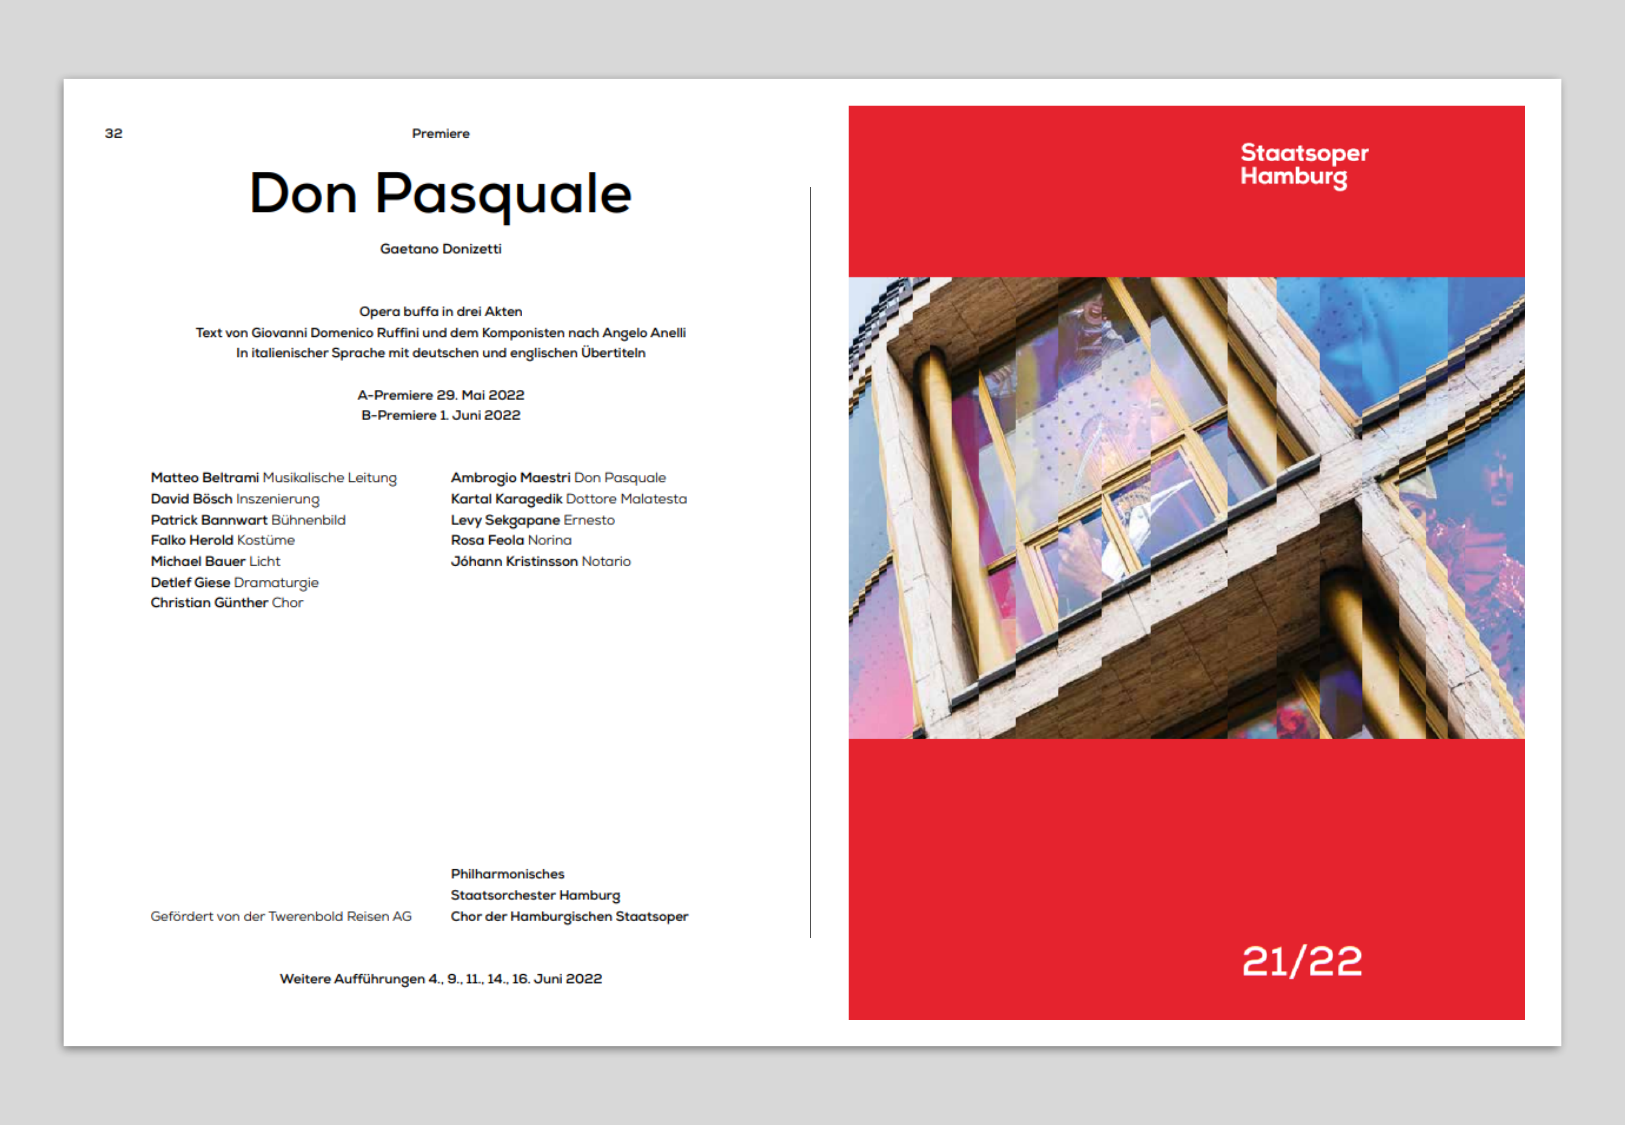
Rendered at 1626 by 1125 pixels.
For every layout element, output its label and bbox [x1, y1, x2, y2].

picture [96, 105, 1625, 1020]
text_box [63, 78, 1562, 1047]
text_box [0, 0, 1625, 1125]
